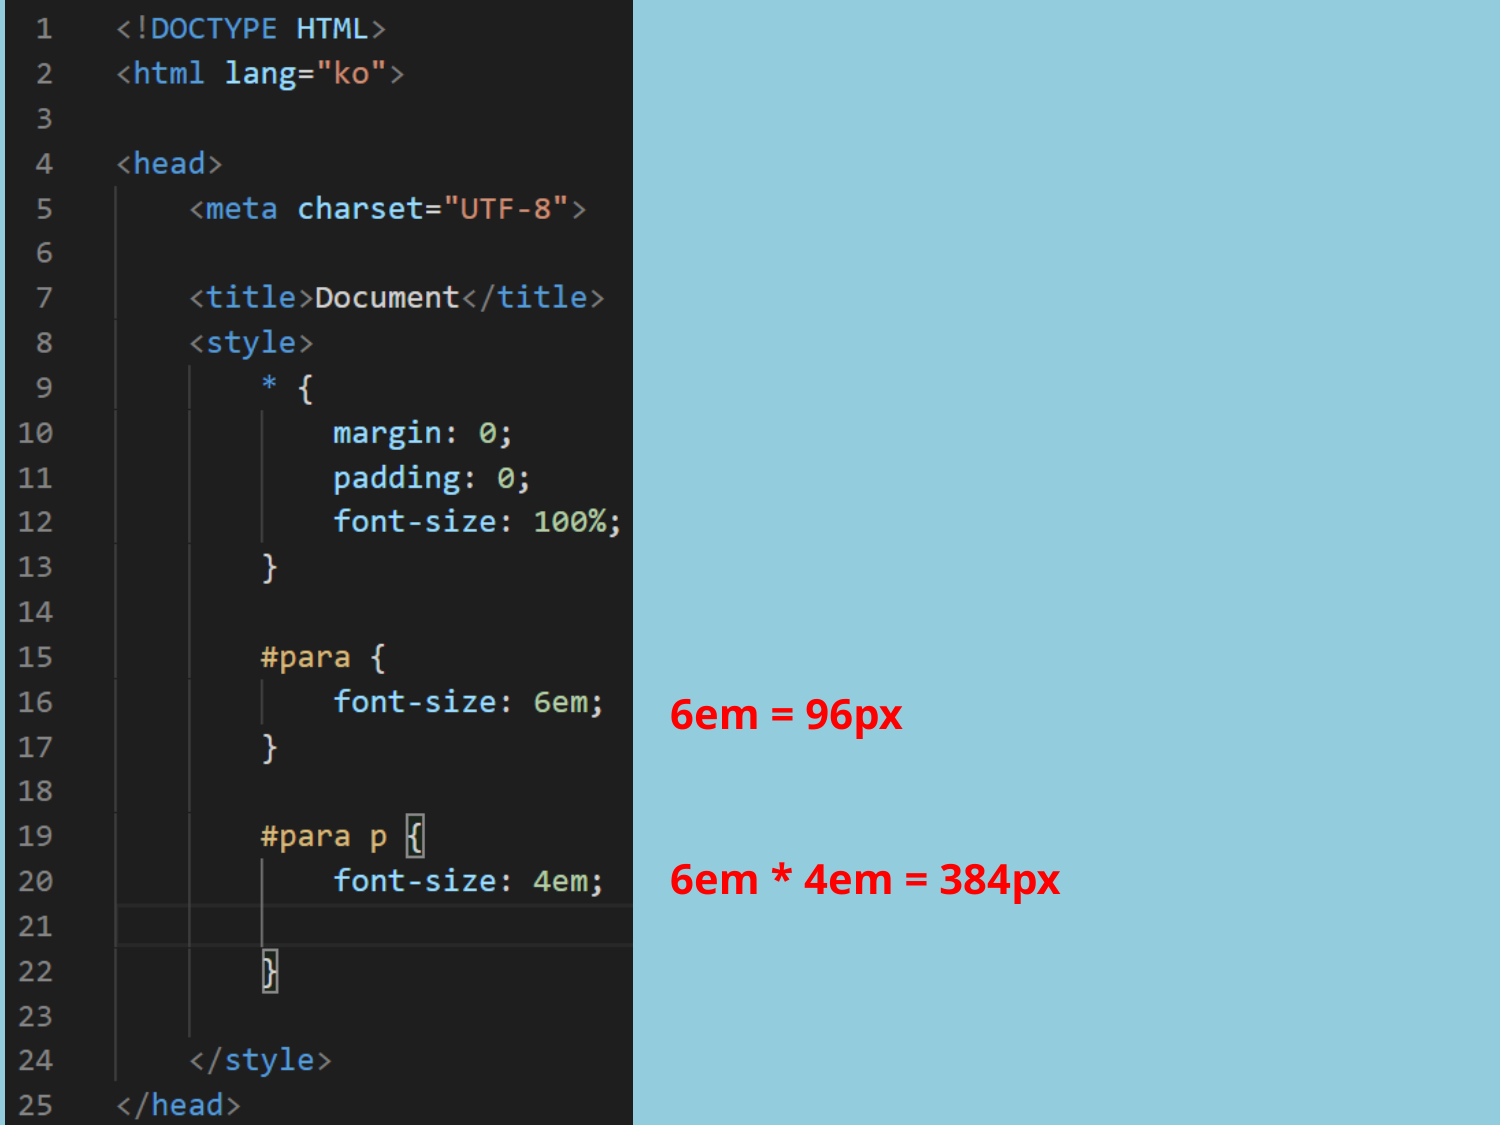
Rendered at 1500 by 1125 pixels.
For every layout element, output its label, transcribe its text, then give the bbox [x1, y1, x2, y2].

text_box 6em = 96px [655, 680, 987, 746]
text_box 6em * 4em = 384px [655, 846, 1299, 911]
picture [5, 0, 633, 1125]
